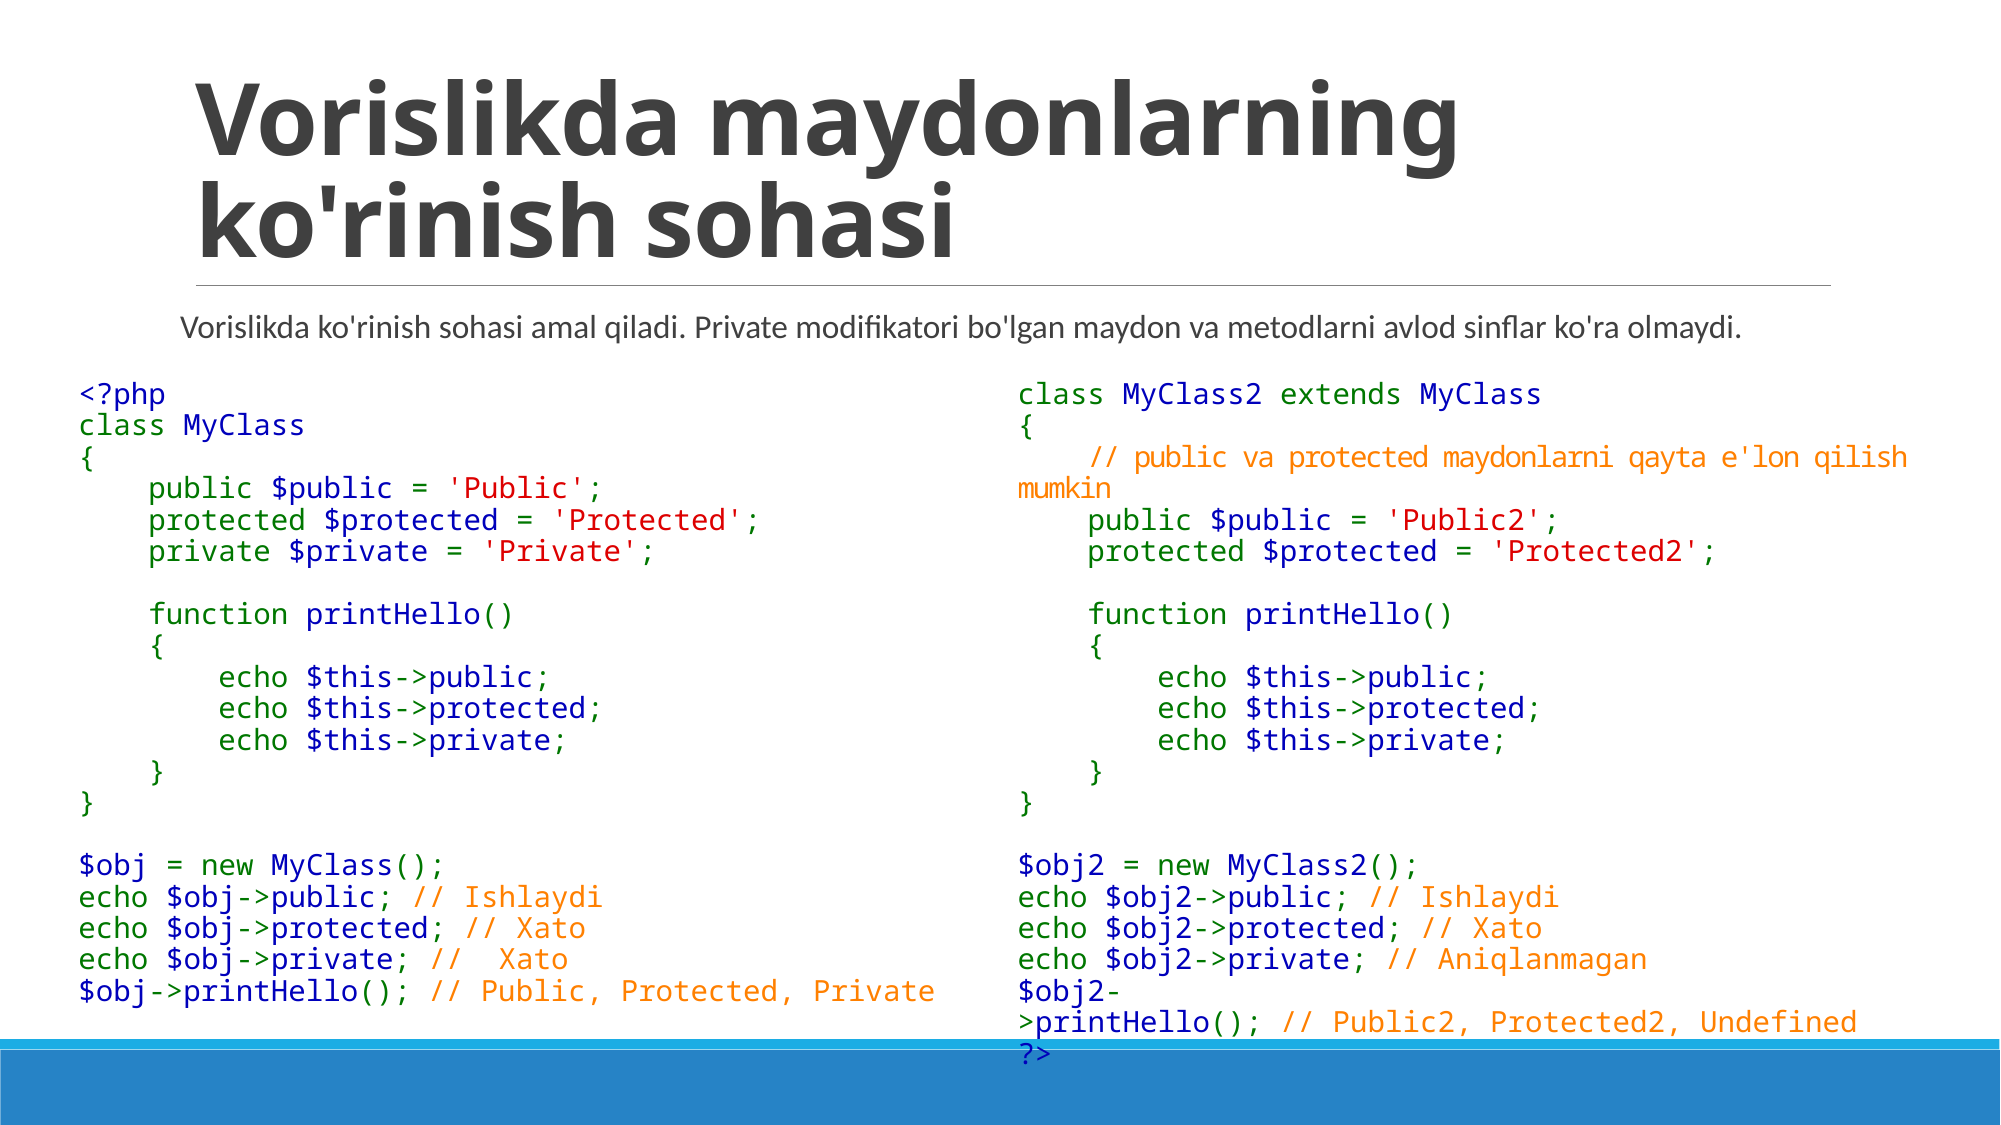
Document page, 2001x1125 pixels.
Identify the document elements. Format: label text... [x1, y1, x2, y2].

title Vorislikda maydonlarning ko'rinish sohasi [180, 47, 1830, 285]
list Vorislikda ko'rinish sohasi amal qiladi. Private modifikatori bo'lgan maydon va metodlarni avlod sinflar ko'ra olmaydi. [180, 1016, 1830, 1071]
text_box <?php class MyClass { public $public = 'Public'; protected $protected = 'Protected'; private $private = 'Private'; function printHello() { echo $this->public; echo $this->protected; echo $this->private; } } $obj = new MyClass(); echo $obj->public; // Ishlaydi echo $obj->protected; // Xato echo $obj->private; // Xato $obj->printHello(); // Public, Protected, Private class MyClass2 extends MyClass { // public va protected maydonlarni qayta e'lon qilish mumkin public $public = 'Public2'; protected $protected = 'Protected2'; function printHello() { echo $this->public; echo $this->protected; echo $this->private; } } $obj2 = new MyClass2(); echo $obj2->public; // Ishlaydi echo $obj2->protected; // Xato echo $obj2->private; // Aniqlanmagan $obj2->printHello(); // Public2, Protected2, Undefined ?> [63, 371, 1972, 1016]
list Vorislikda ko'rinish sohasi amal qiladi. Private modifikatori bo'lgan maydon va metodlarni avlod sinflar ko'ra olmaydi. [180, 302, 1830, 371]
